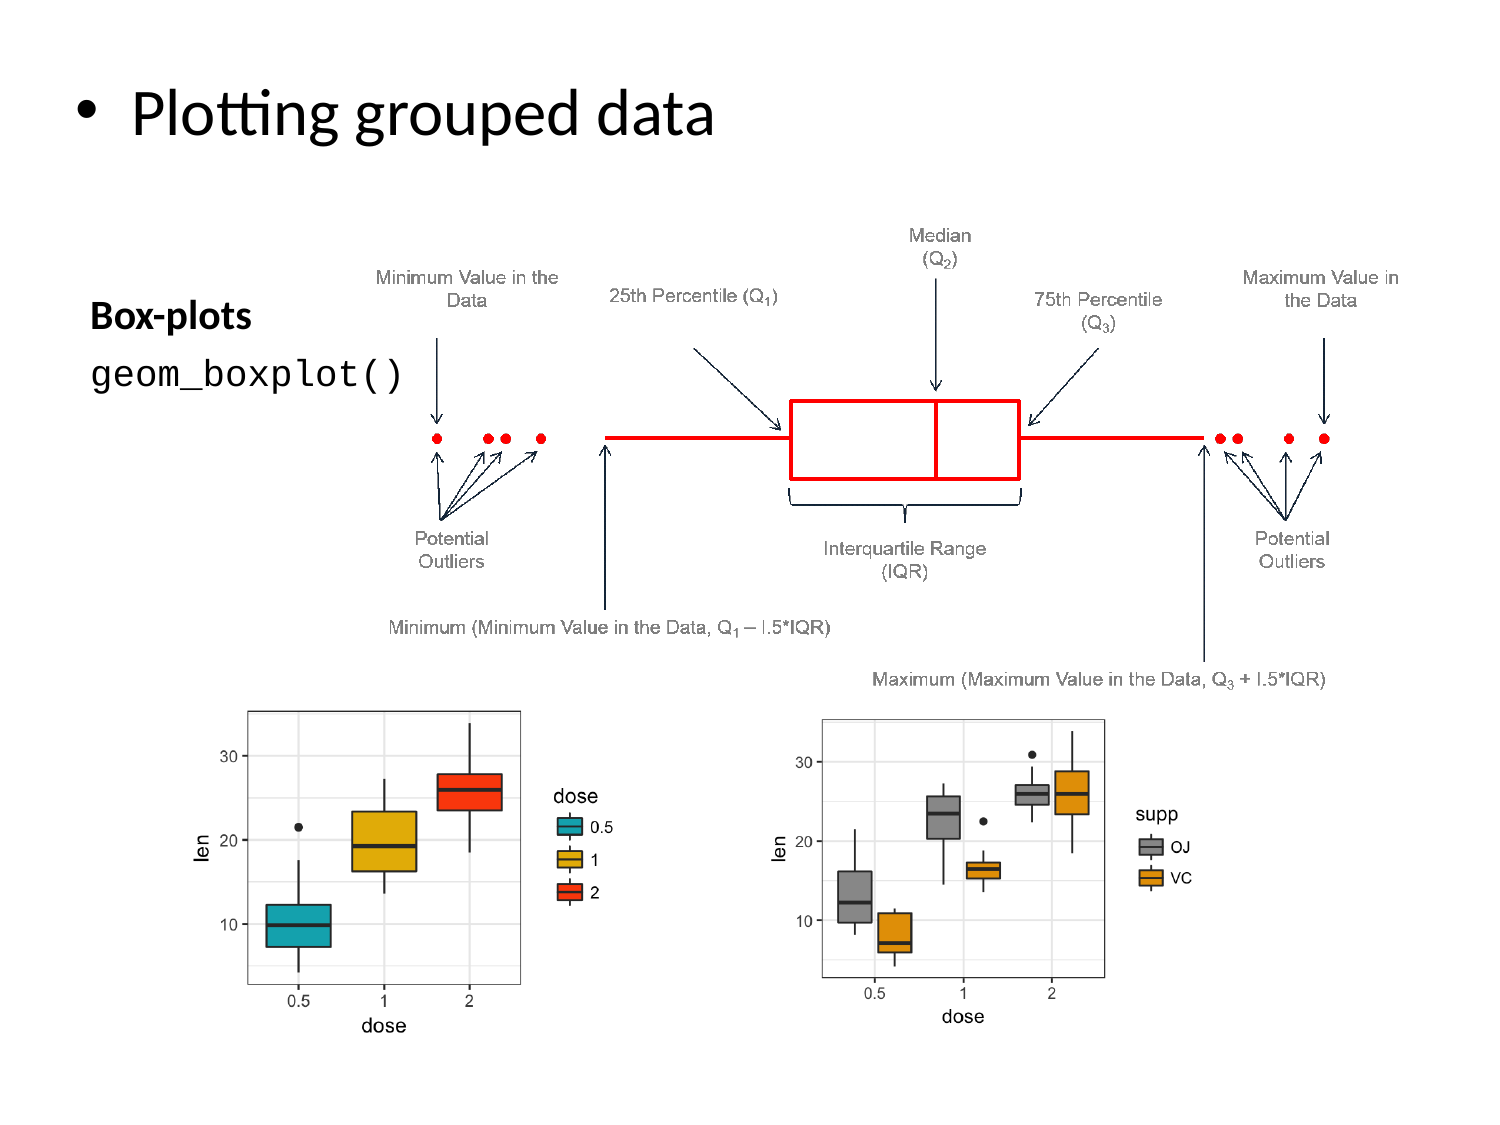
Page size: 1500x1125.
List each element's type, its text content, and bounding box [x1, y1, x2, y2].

picture [760, 709, 1212, 1032]
text_box geom_boxplot() [75, 341, 356, 401]
picture [183, 217, 1426, 1042]
text_box Plotting grouped data [74, 68, 1425, 257]
text_box Box-plots [75, 280, 356, 341]
